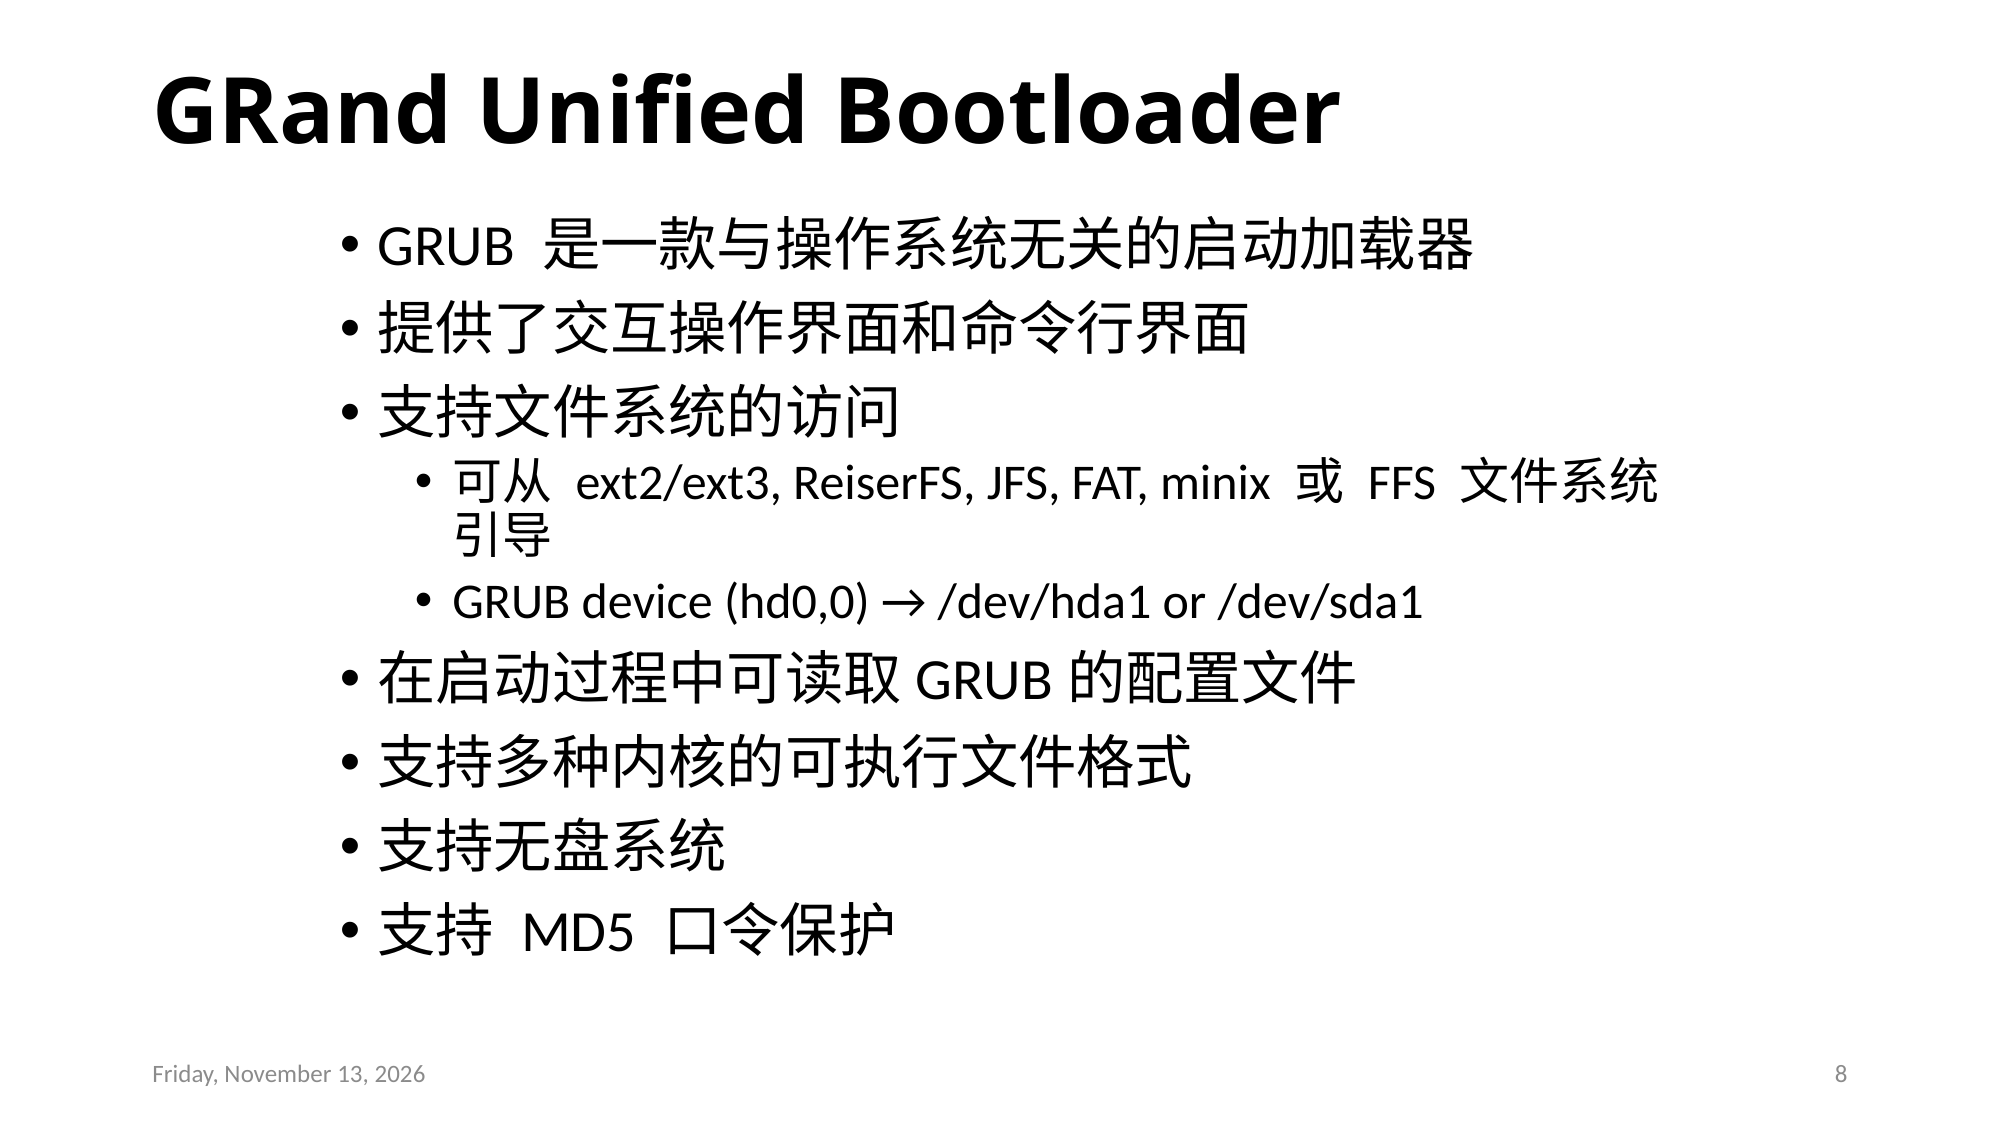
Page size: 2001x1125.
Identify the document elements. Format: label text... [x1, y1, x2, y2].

slide_number 8 [1412, 1042, 1863, 1103]
list GRUB 是一款与操作系统无关的启动加载器 提供了交互操作界面和命令行界面 支持文件系统的访问 可从 ext2/ext3, ReiserFS, JFS, FAT, minix 或 FFS 文件系统引导 GRUB device (hd0,0) → /dev/hda1 or /dev/sda1 在启动过程中可读取GRUB的配置文件 支持多种内核的可执行文件格式 支持无盘系统 支持 MD5 口令保护 [324, 208, 1675, 1006]
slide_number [137, 1042, 588, 1103]
title GRand Unified Bootloader [137, 59, 1863, 278]
